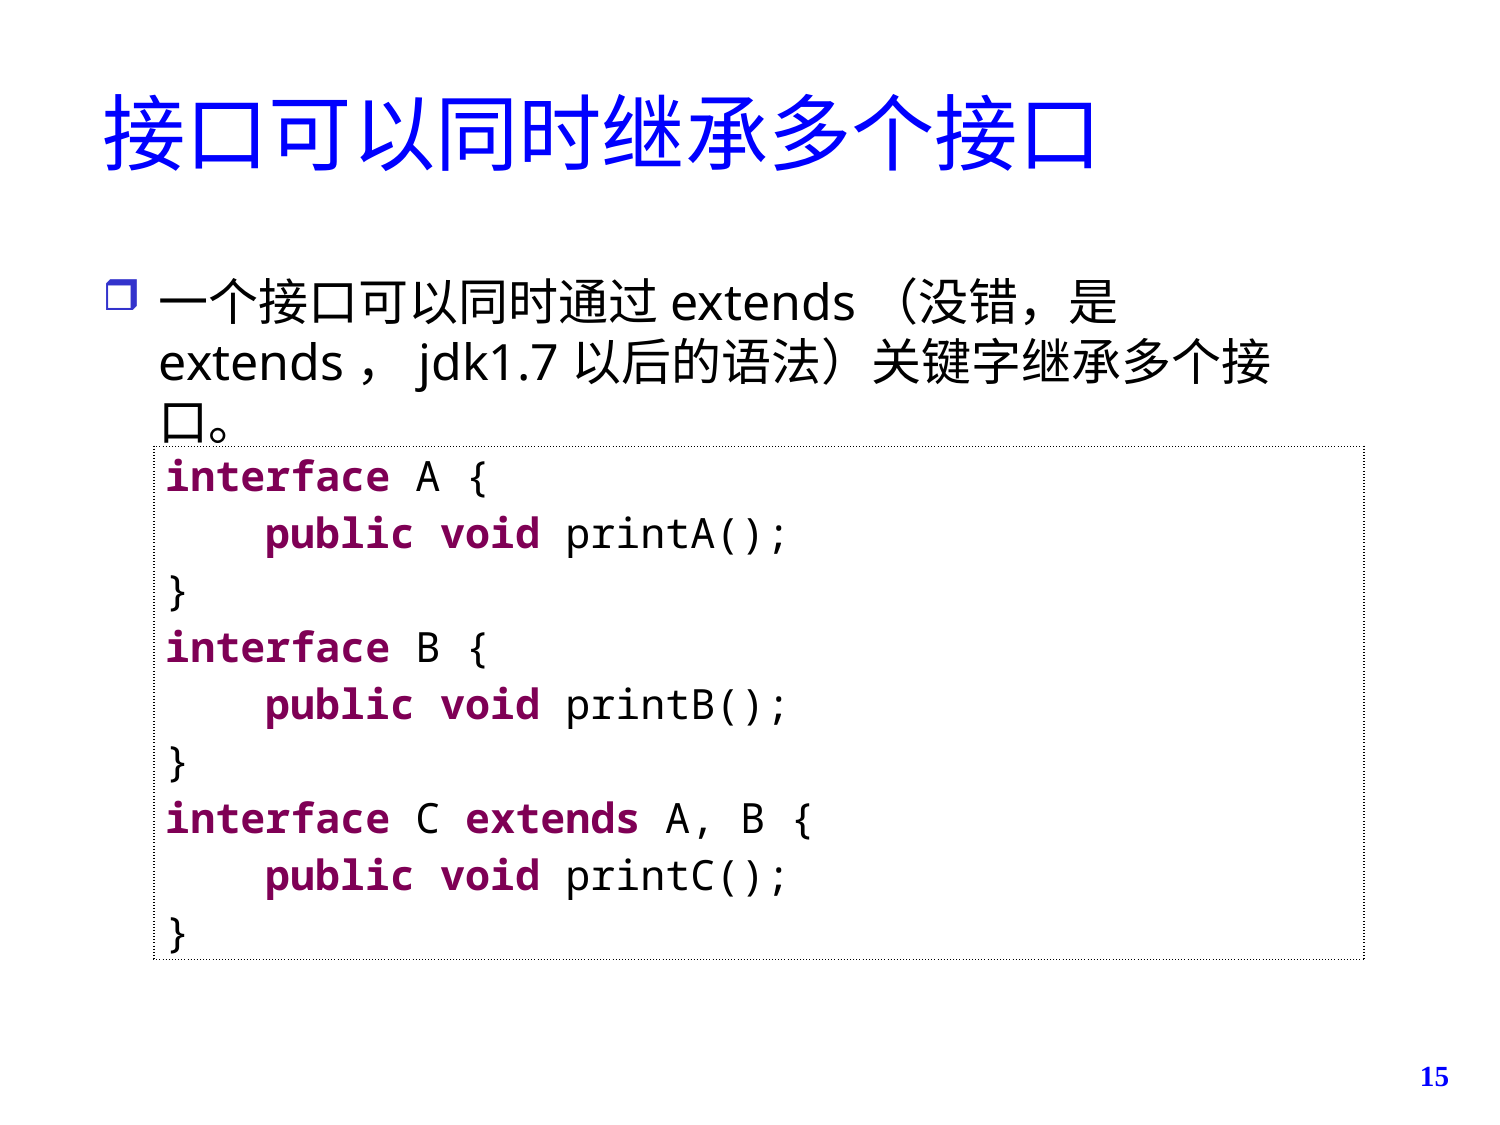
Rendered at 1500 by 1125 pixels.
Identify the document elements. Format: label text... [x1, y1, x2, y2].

slide_number 15 [1364, 1049, 1465, 1125]
table_header interface A { public void printA(); } interface B { public void printB(); } interface C extends A, B { public void printC(); } [154, 446, 1364, 959]
list 一个接口可以同时通过extends（没错，是extends，jdk1.7以后的语法）关键字继承多个接口。 [87, 262, 1363, 409]
title 接口可以同时继承多个接口 [87, 37, 1363, 225]
